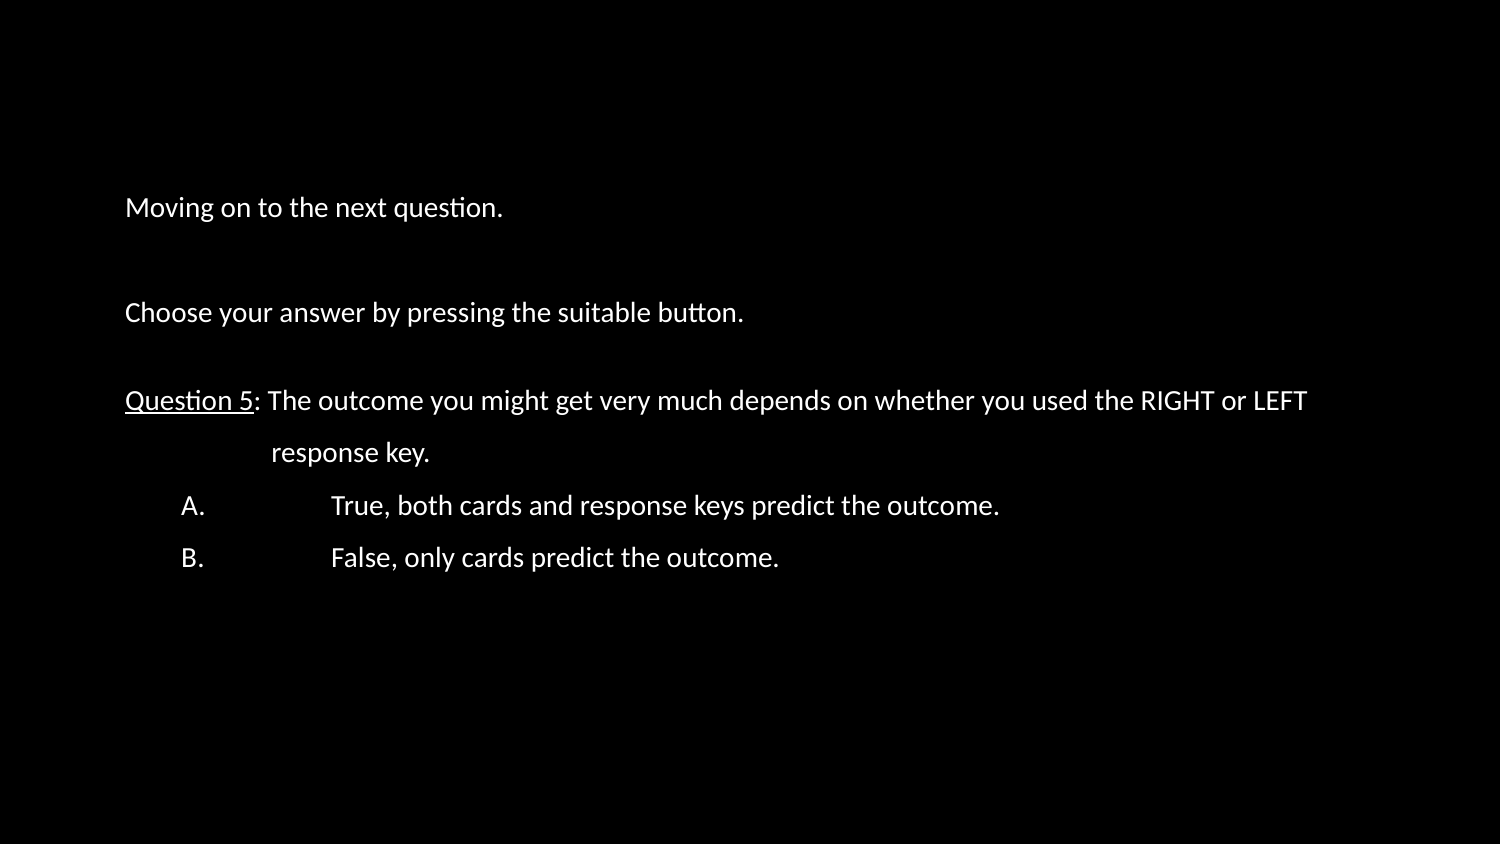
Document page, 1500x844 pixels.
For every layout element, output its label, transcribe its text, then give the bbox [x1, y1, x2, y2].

text_box Moving on to the next question. Choose your answer by pressing the suitable button. Question 5: The outcome you might get very much depends on whether you used the RIGHT or LEFT response key. A. True, both cards and response keys predict the outcome. B. False, only cards predict the outcome. [113, 130, 1387, 713]
